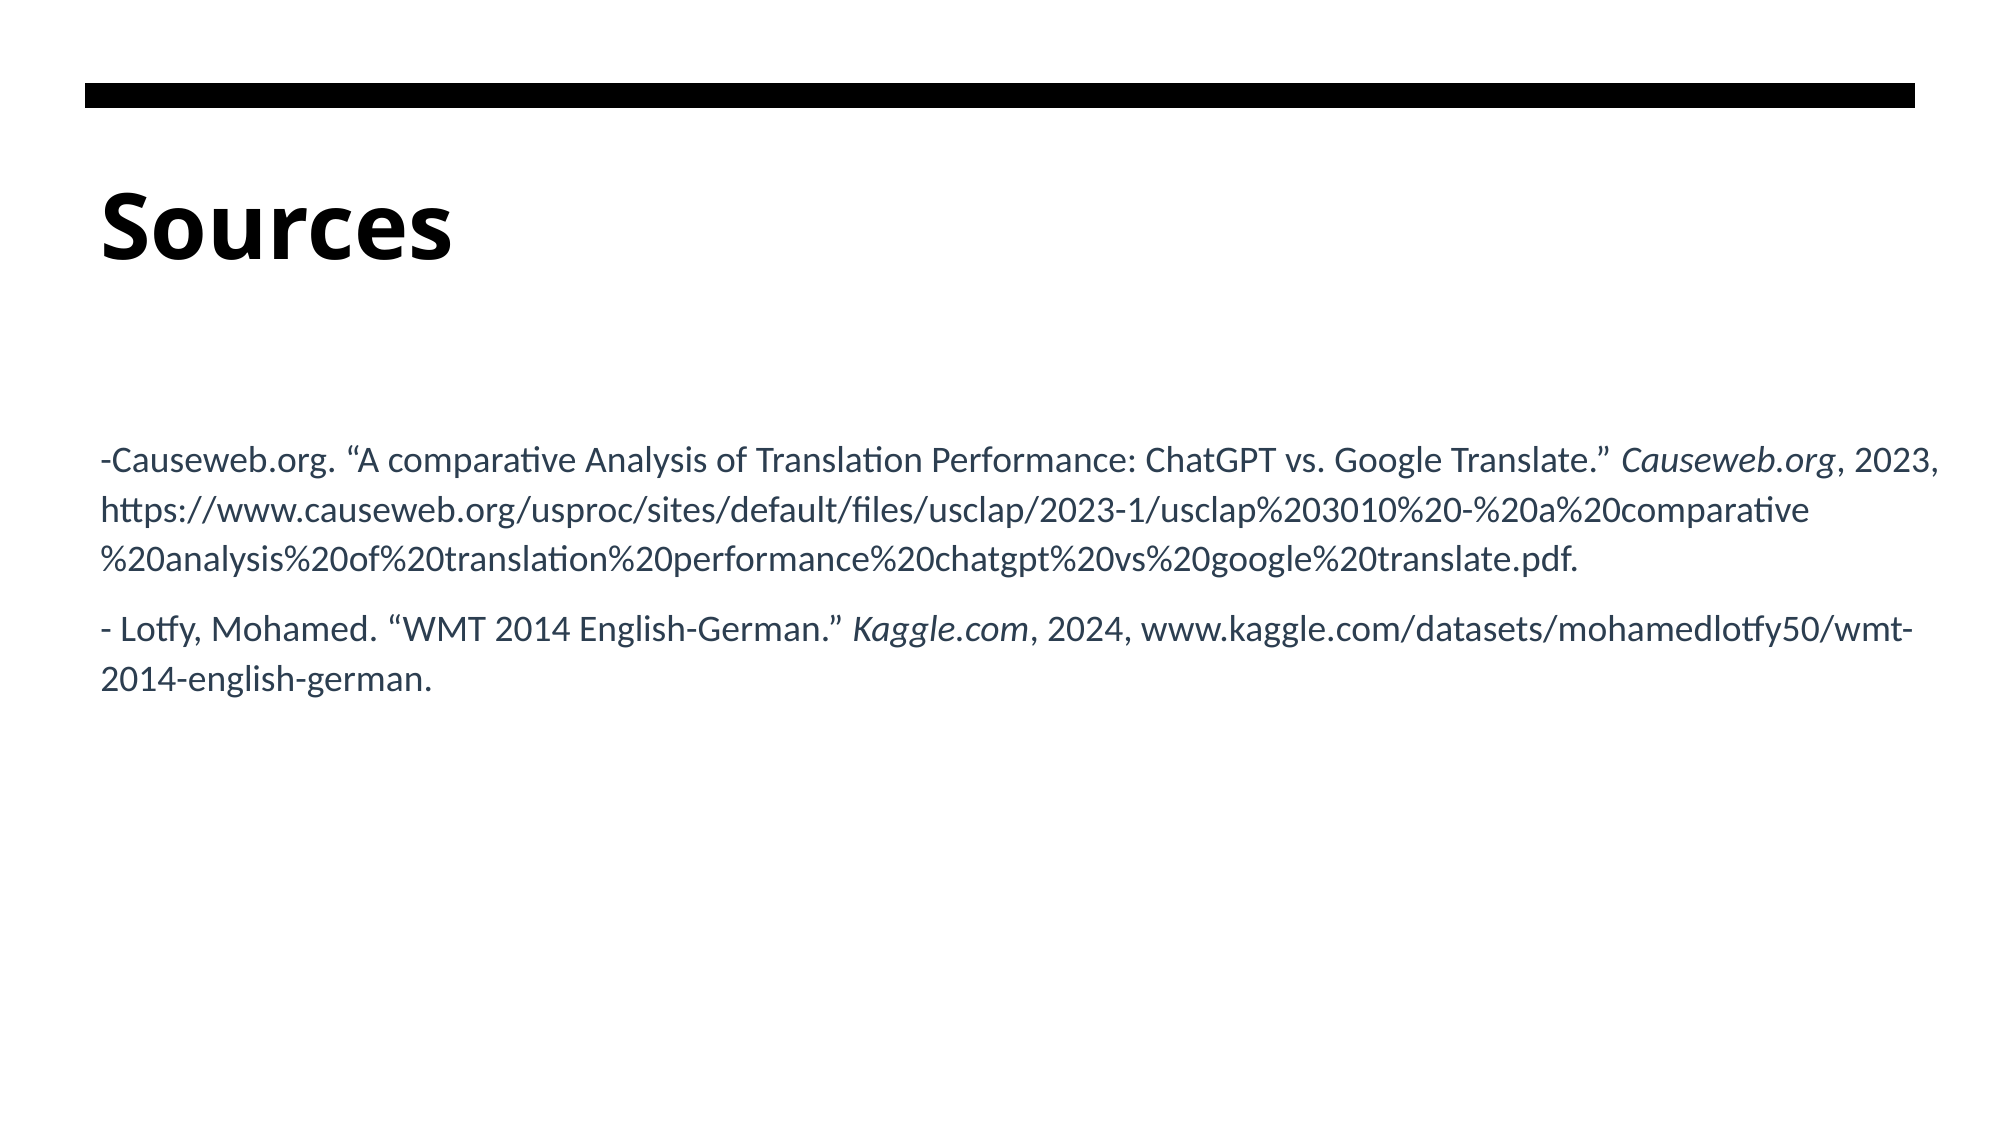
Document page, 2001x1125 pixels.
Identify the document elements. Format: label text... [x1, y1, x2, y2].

title Sources [85, 160, 1916, 401]
list -Causeweb.org. “A comparative Analysis of Translation Performance: ChatGPT vs. Google Translate.” Causeweb.org, 2023, https://www.causeweb.org/usproc/sites/default/files/usclap/2023-1/usclap%203010%20-%20a%20comparative%20analysis%20of%20translation%20performance%20chatgpt%20vs%20google%20translate.pdf. - Lotfy, Mohamed. “WMT 2014 English-German.” Kaggle.com, 2024, www.kaggle.com/datasets/mohamedlotfy50/wmt-2014-english-german. [85, 423, 2000, 1041]
